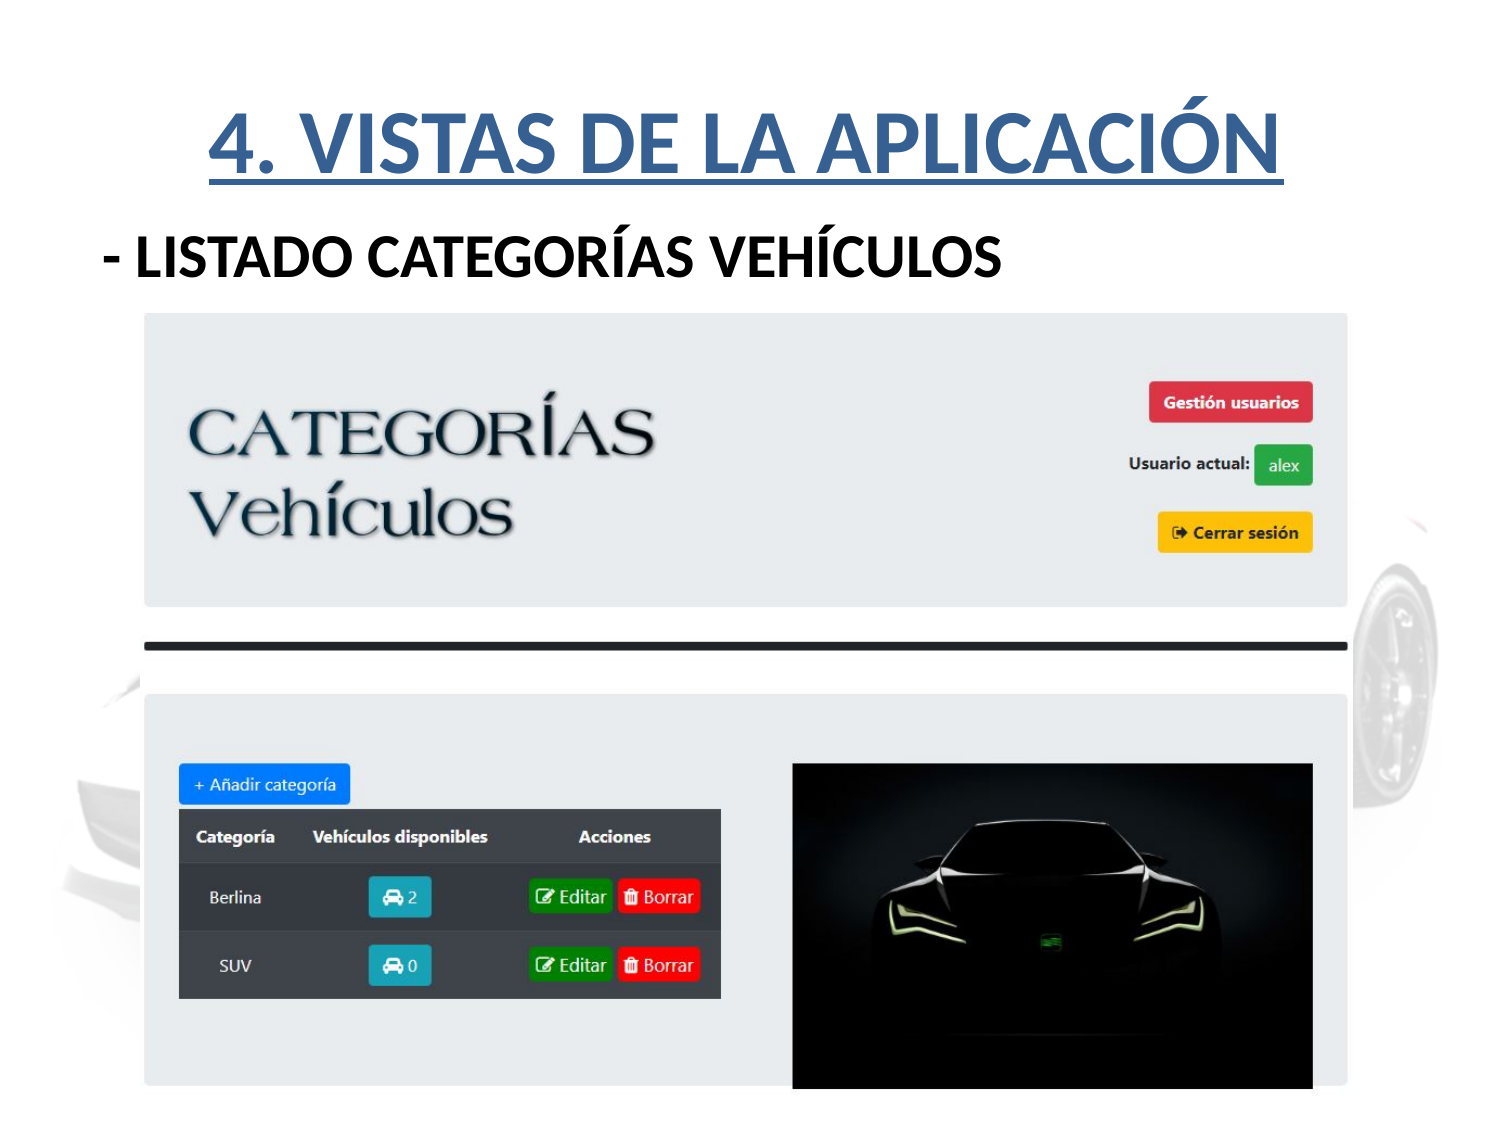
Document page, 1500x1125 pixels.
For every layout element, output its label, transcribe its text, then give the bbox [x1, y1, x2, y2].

title 4. VISTAS DE LA APLICACIÓN [54, 42, 1438, 123]
picture [0, 125, 1500, 1125]
